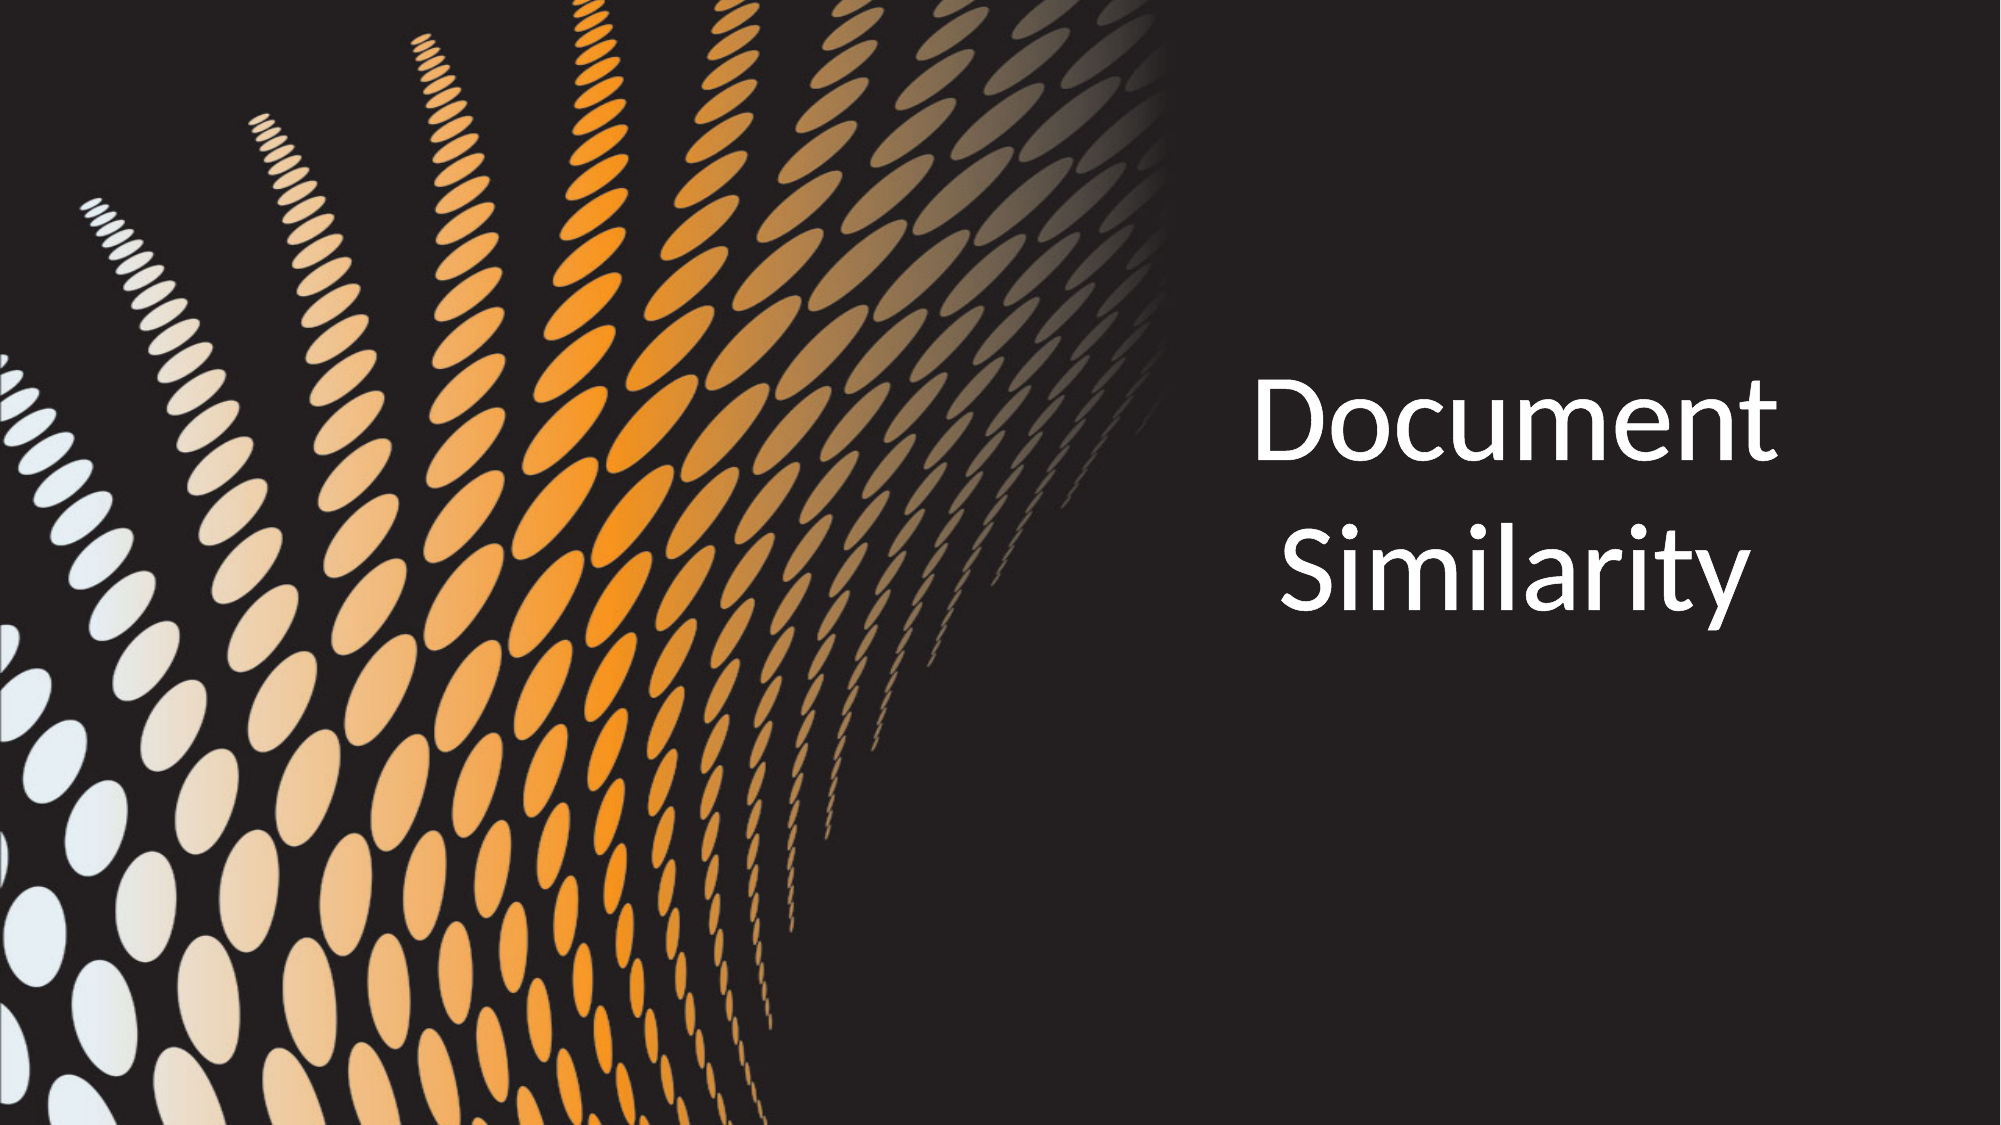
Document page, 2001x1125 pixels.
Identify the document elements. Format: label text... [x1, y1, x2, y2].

text_box Document Similarity [1130, 327, 1900, 643]
picture [0, 0, 2001, 1125]
